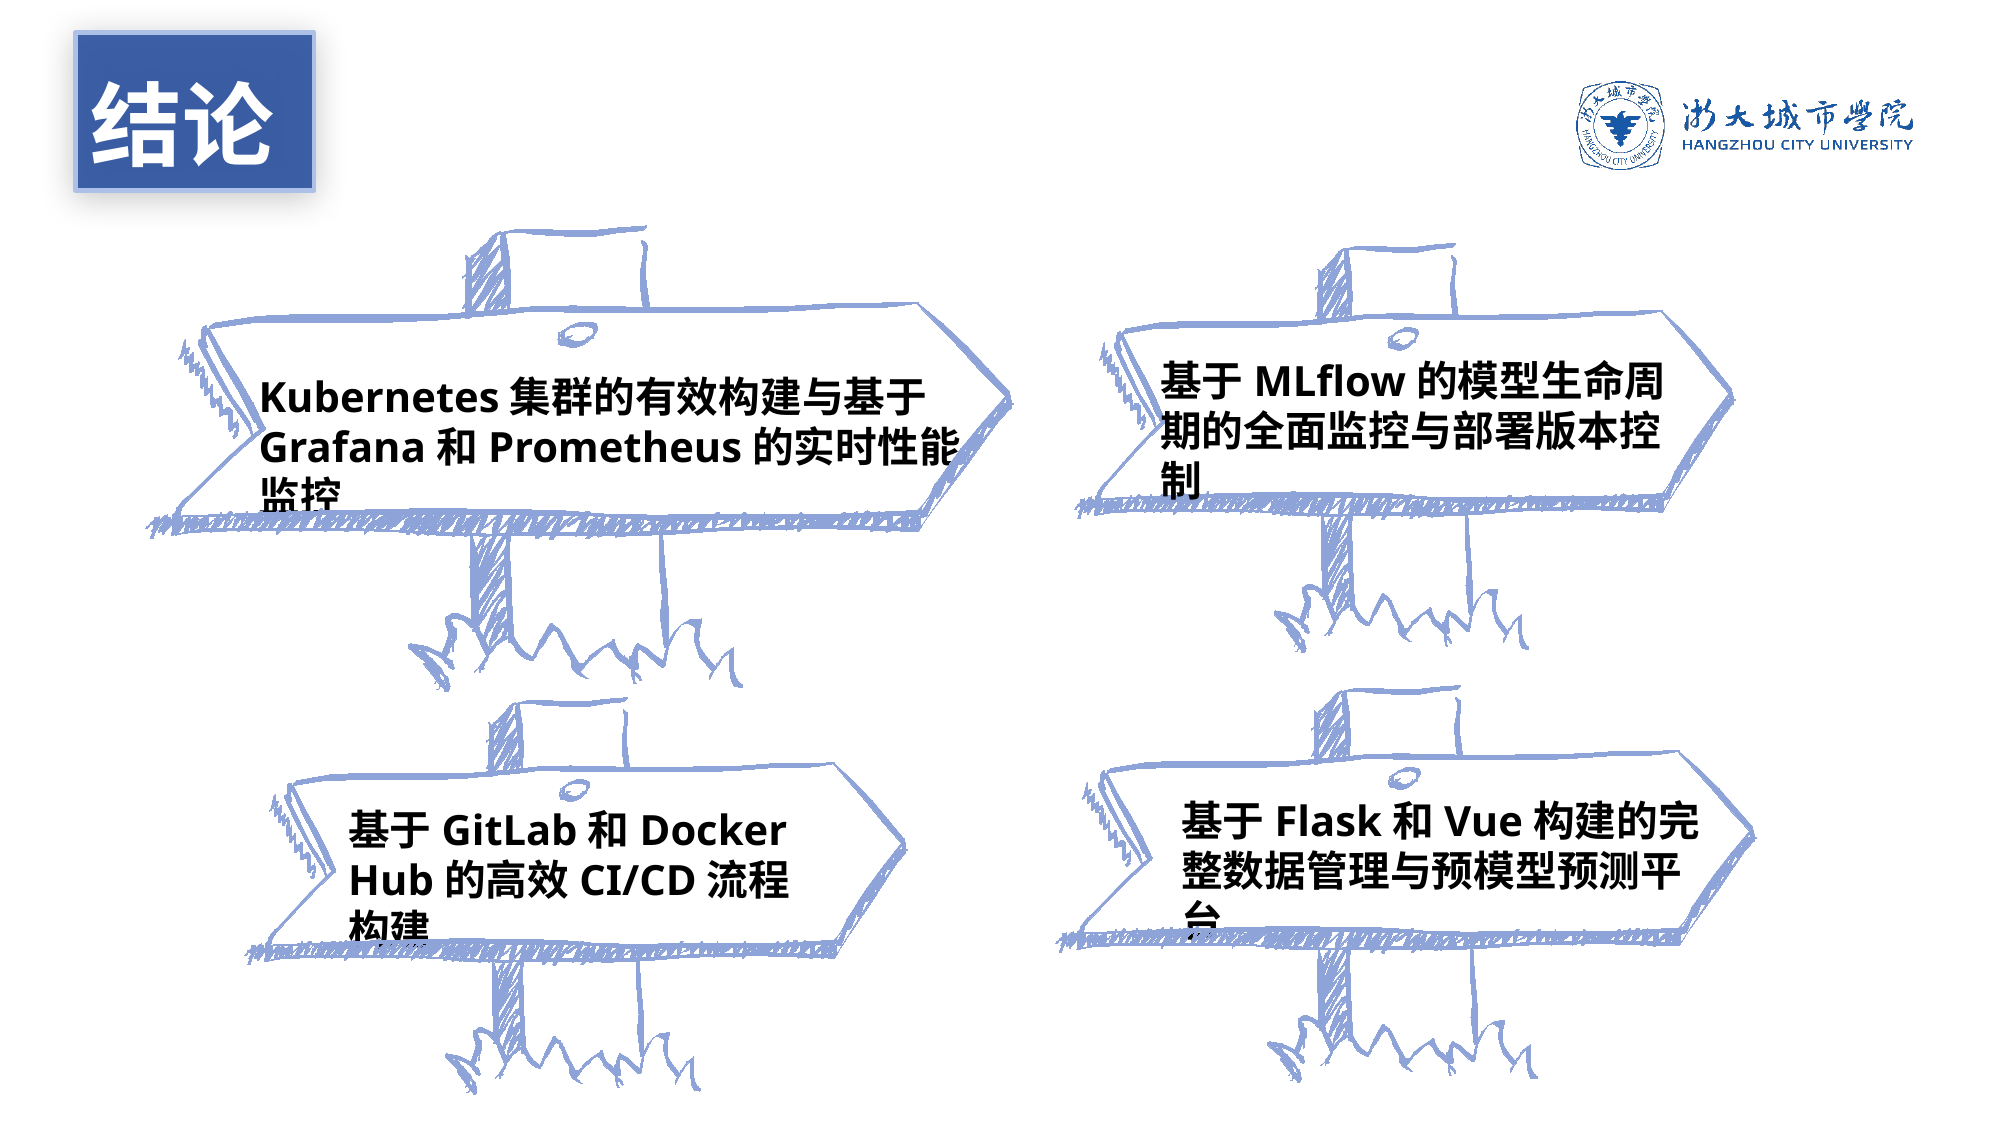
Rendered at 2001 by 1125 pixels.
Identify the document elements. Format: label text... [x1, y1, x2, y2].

picture [1575, 80, 1913, 171]
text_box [1073, 242, 1736, 654]
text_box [145, 225, 1014, 692]
title 结论 [75, 32, 315, 191]
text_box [244, 697, 908, 1095]
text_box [1055, 685, 1757, 1083]
